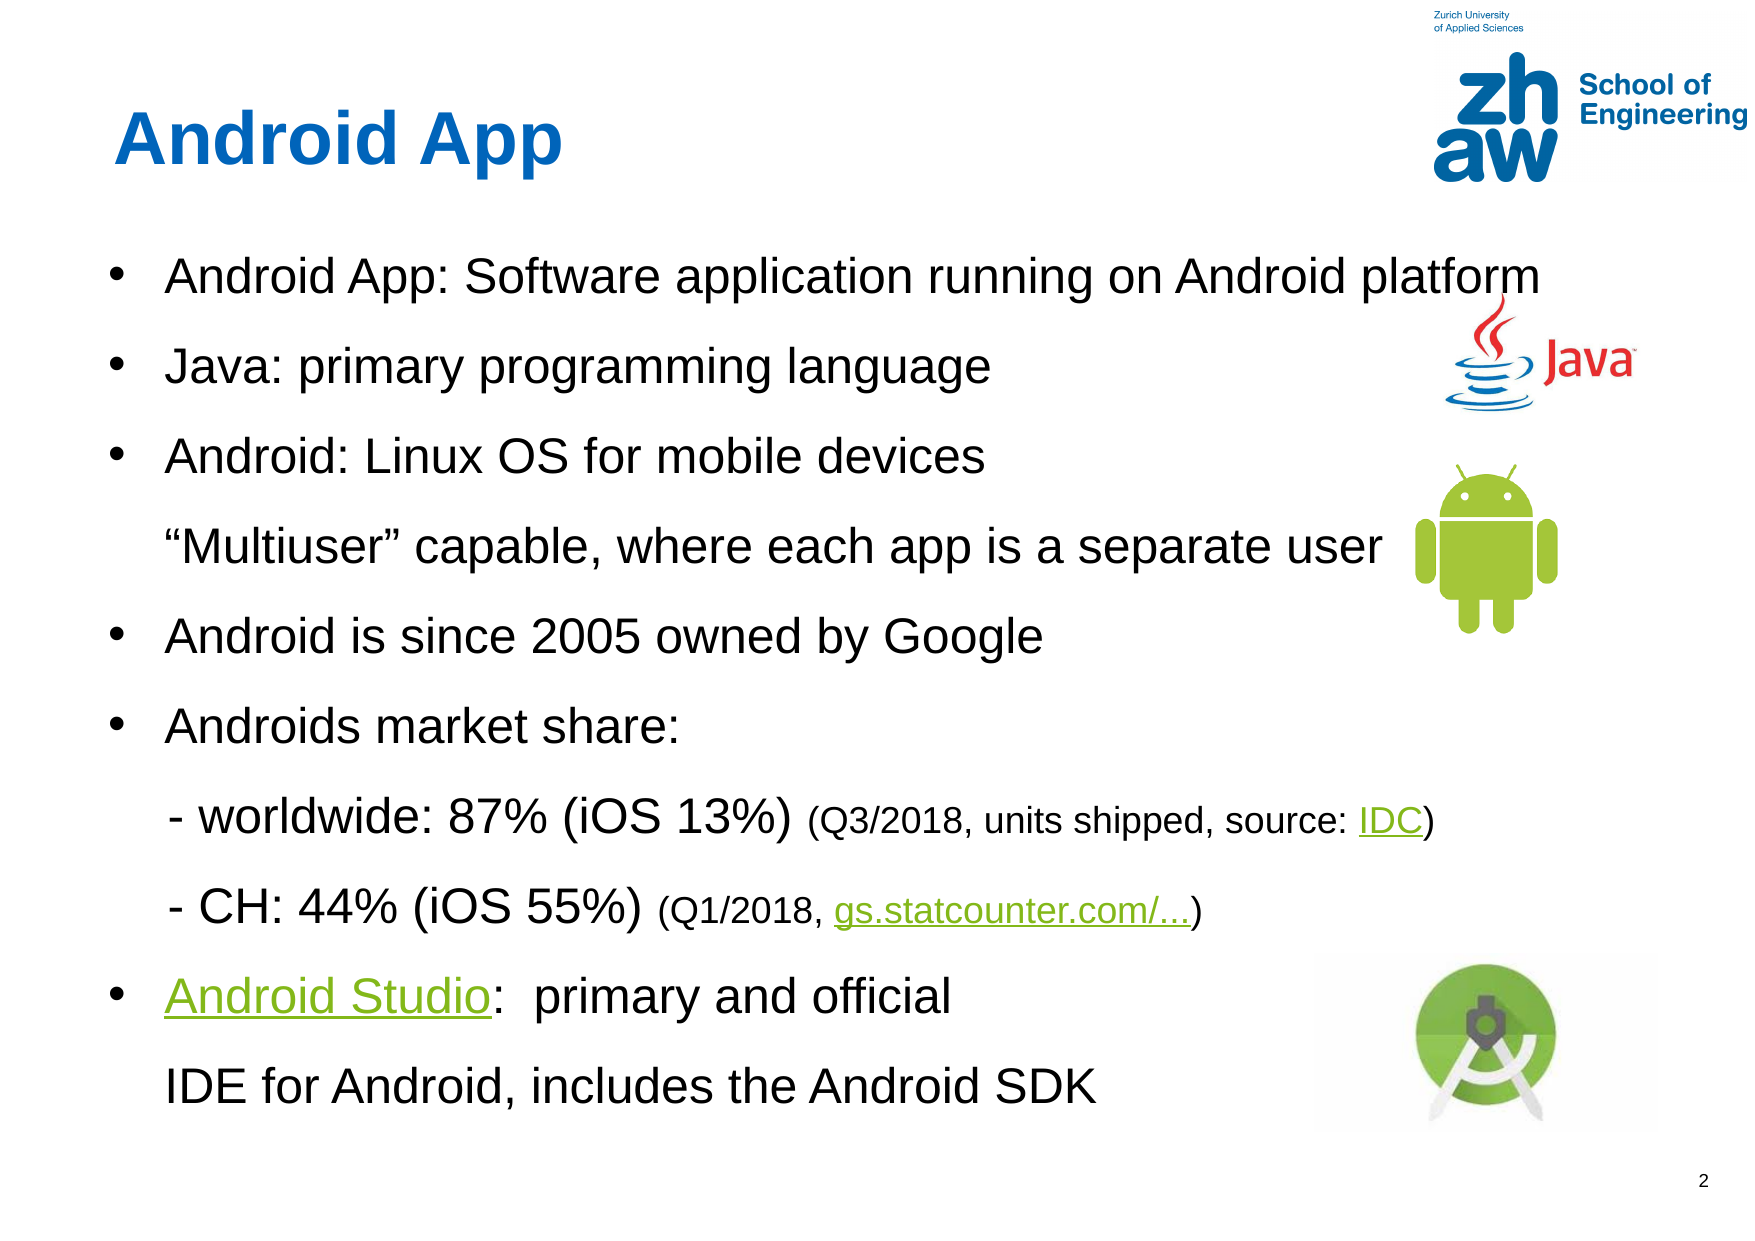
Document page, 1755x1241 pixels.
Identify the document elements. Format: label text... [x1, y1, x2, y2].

slide_number 2 [1509, 1168, 1710, 1201]
picture [1376, 263, 1701, 447]
title Android App [112, 82, 1528, 213]
picture [1434, 11, 1747, 182]
picture [1314, 953, 1658, 1132]
text_box Android App: Software application running on Android platform Java: primary programming language Android: Linux OS for mobile devices “Multiuser” capable, where each app is a separate user Android is since 2005 owned by Google Androids market share: - worldwide: 87% (iOS 13%) (Q3/2018, units shipped, source: IDC) - CH: 44% (iOS 55%) (Q1/2018, gs.statcounter.com/...) Android Studio: primary and official IDE for Android, includes the Android SDK [108, 213, 1709, 1132]
picture [1410, 460, 1562, 637]
